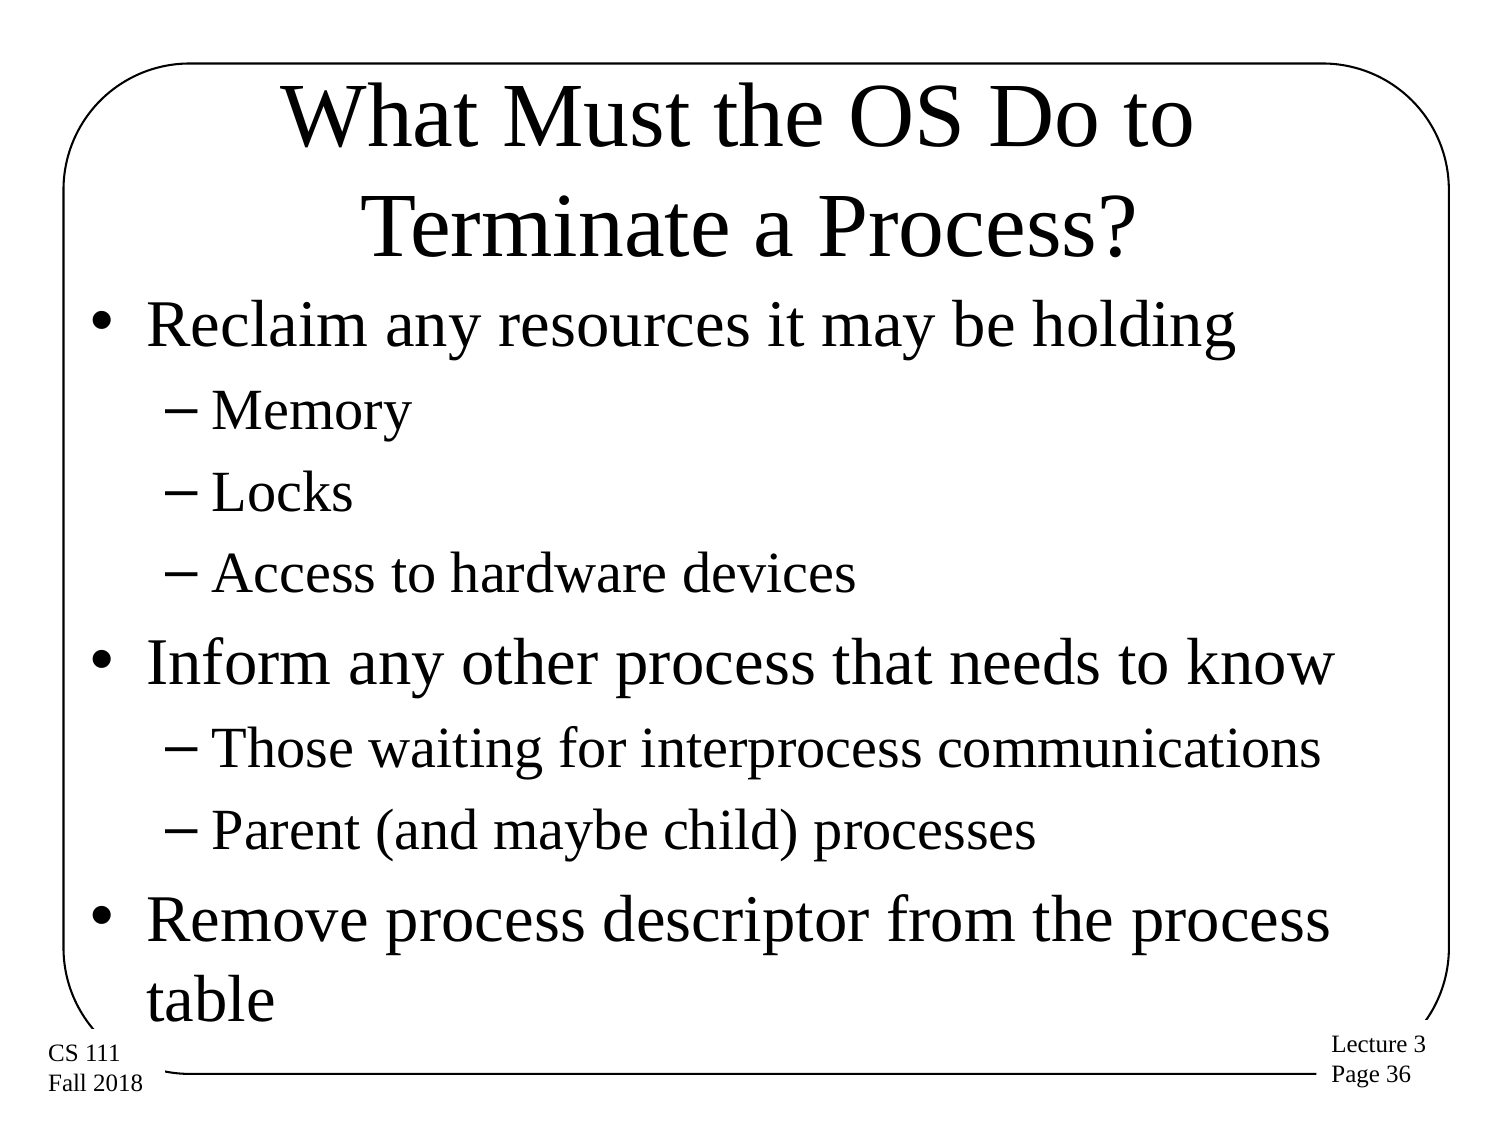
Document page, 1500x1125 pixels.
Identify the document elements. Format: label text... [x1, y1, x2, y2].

title What Must the OS Do to Terminate a Process? [74, 71, 1426, 260]
list Reclaim any resources it may be holding Memory Locks Access to hardware devices Inform any other process that needs to know Those waiting for interprocess communications Parent (and maybe child) processes Remove process descriptor from the process table [74, 271, 1426, 1015]
